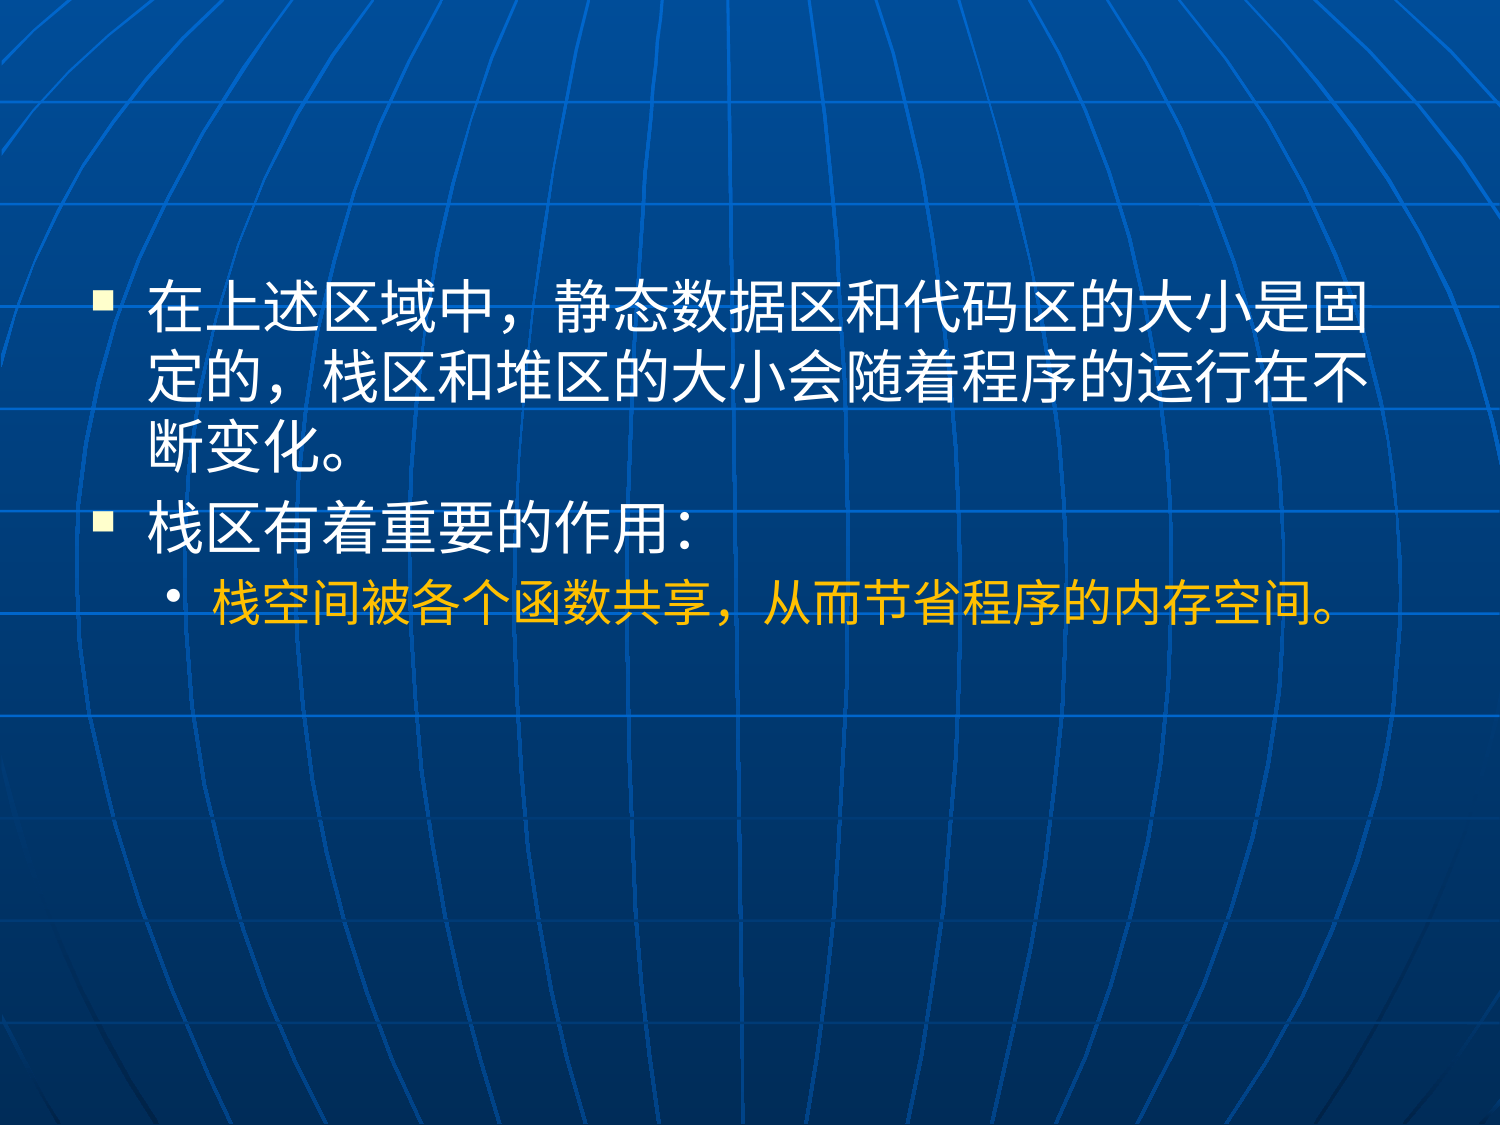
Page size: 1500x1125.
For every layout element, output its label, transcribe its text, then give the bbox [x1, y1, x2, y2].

list 在上述区域中，静态数据区和代码区的大小是固定的，栈区和堆区的大小会随着程序的运行在不断变化。 栈区有着重要的作用： 栈空间被各个函数共享，从而节省程序的内存空间。 [75, 262, 1425, 1006]
